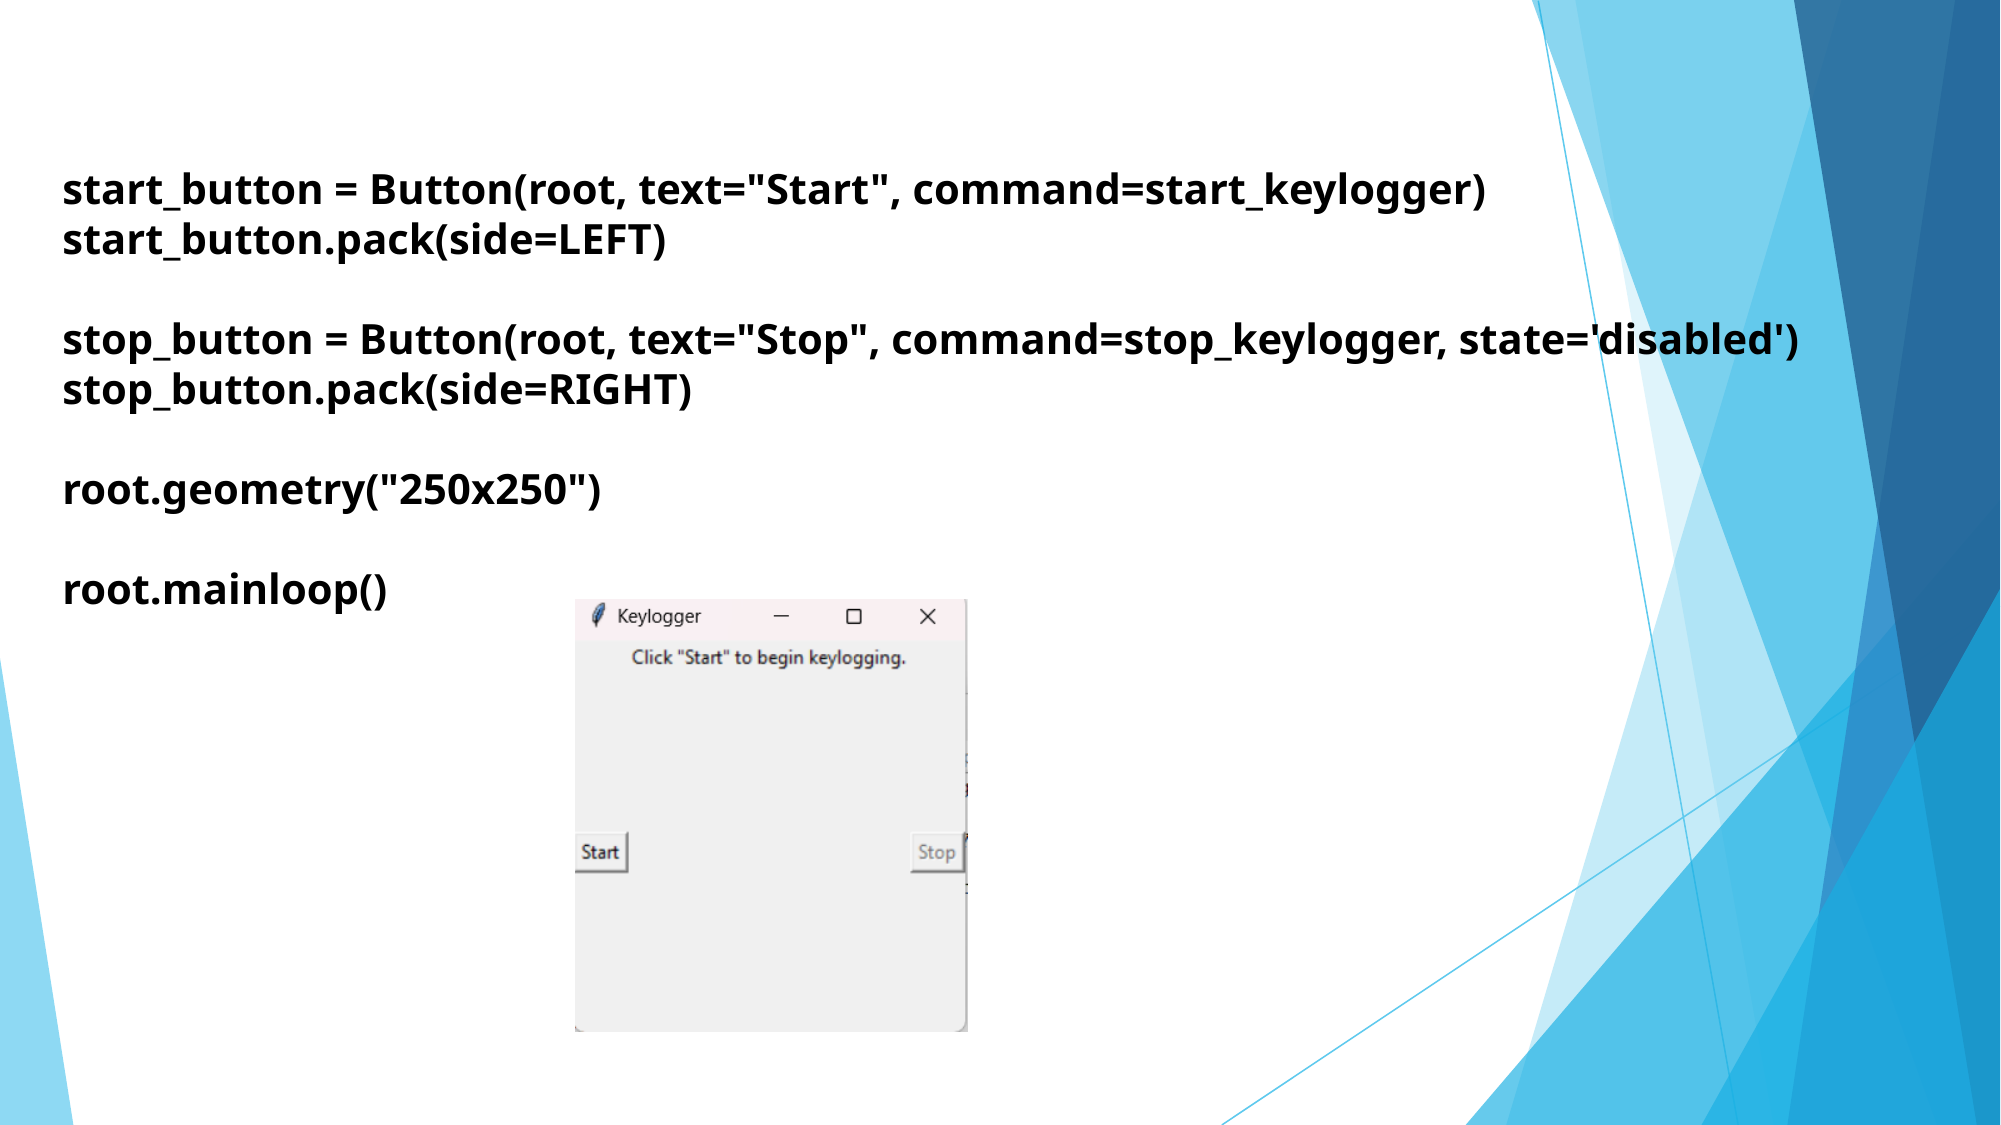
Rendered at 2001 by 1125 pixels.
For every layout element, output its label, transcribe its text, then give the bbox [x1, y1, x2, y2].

picture [574, 599, 968, 1032]
title start_button = Button(root, text="Start", command=start_keylogger) start_button.pack(side=LEFT) stop_button = Button(root, text="Stop", command=stop_keylogger, state='disabled') stop_button.pack(side=RIGHT) root.geometry("250x250") root.mainloop() [62, 162, 1815, 668]
